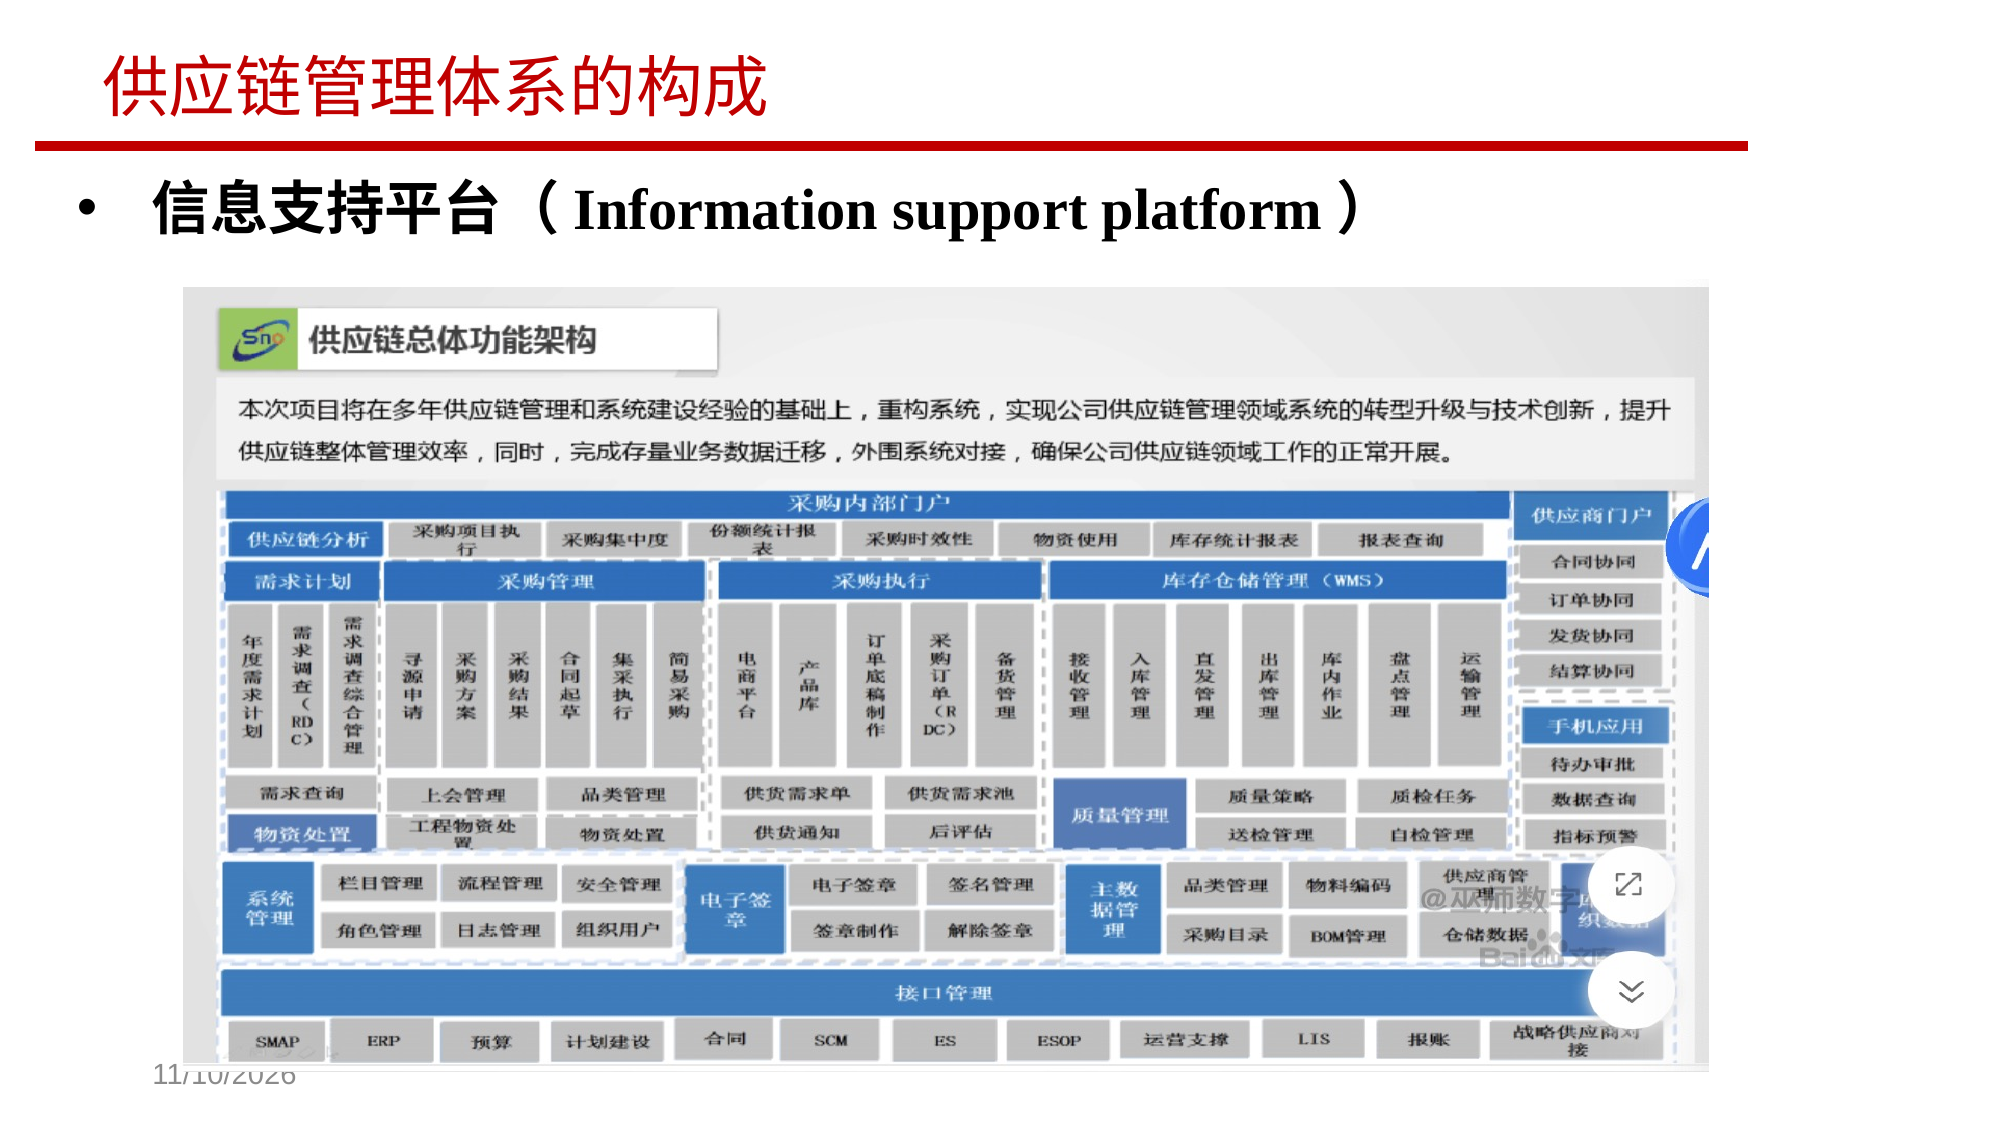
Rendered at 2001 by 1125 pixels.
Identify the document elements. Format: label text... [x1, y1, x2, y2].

text_box 供应链管理体系的构成 [87, 36, 785, 132]
text_box 信息支持平台（Information support platform） [62, 163, 1437, 249]
picture [179, 279, 1709, 1073]
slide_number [137, 1042, 588, 1103]
